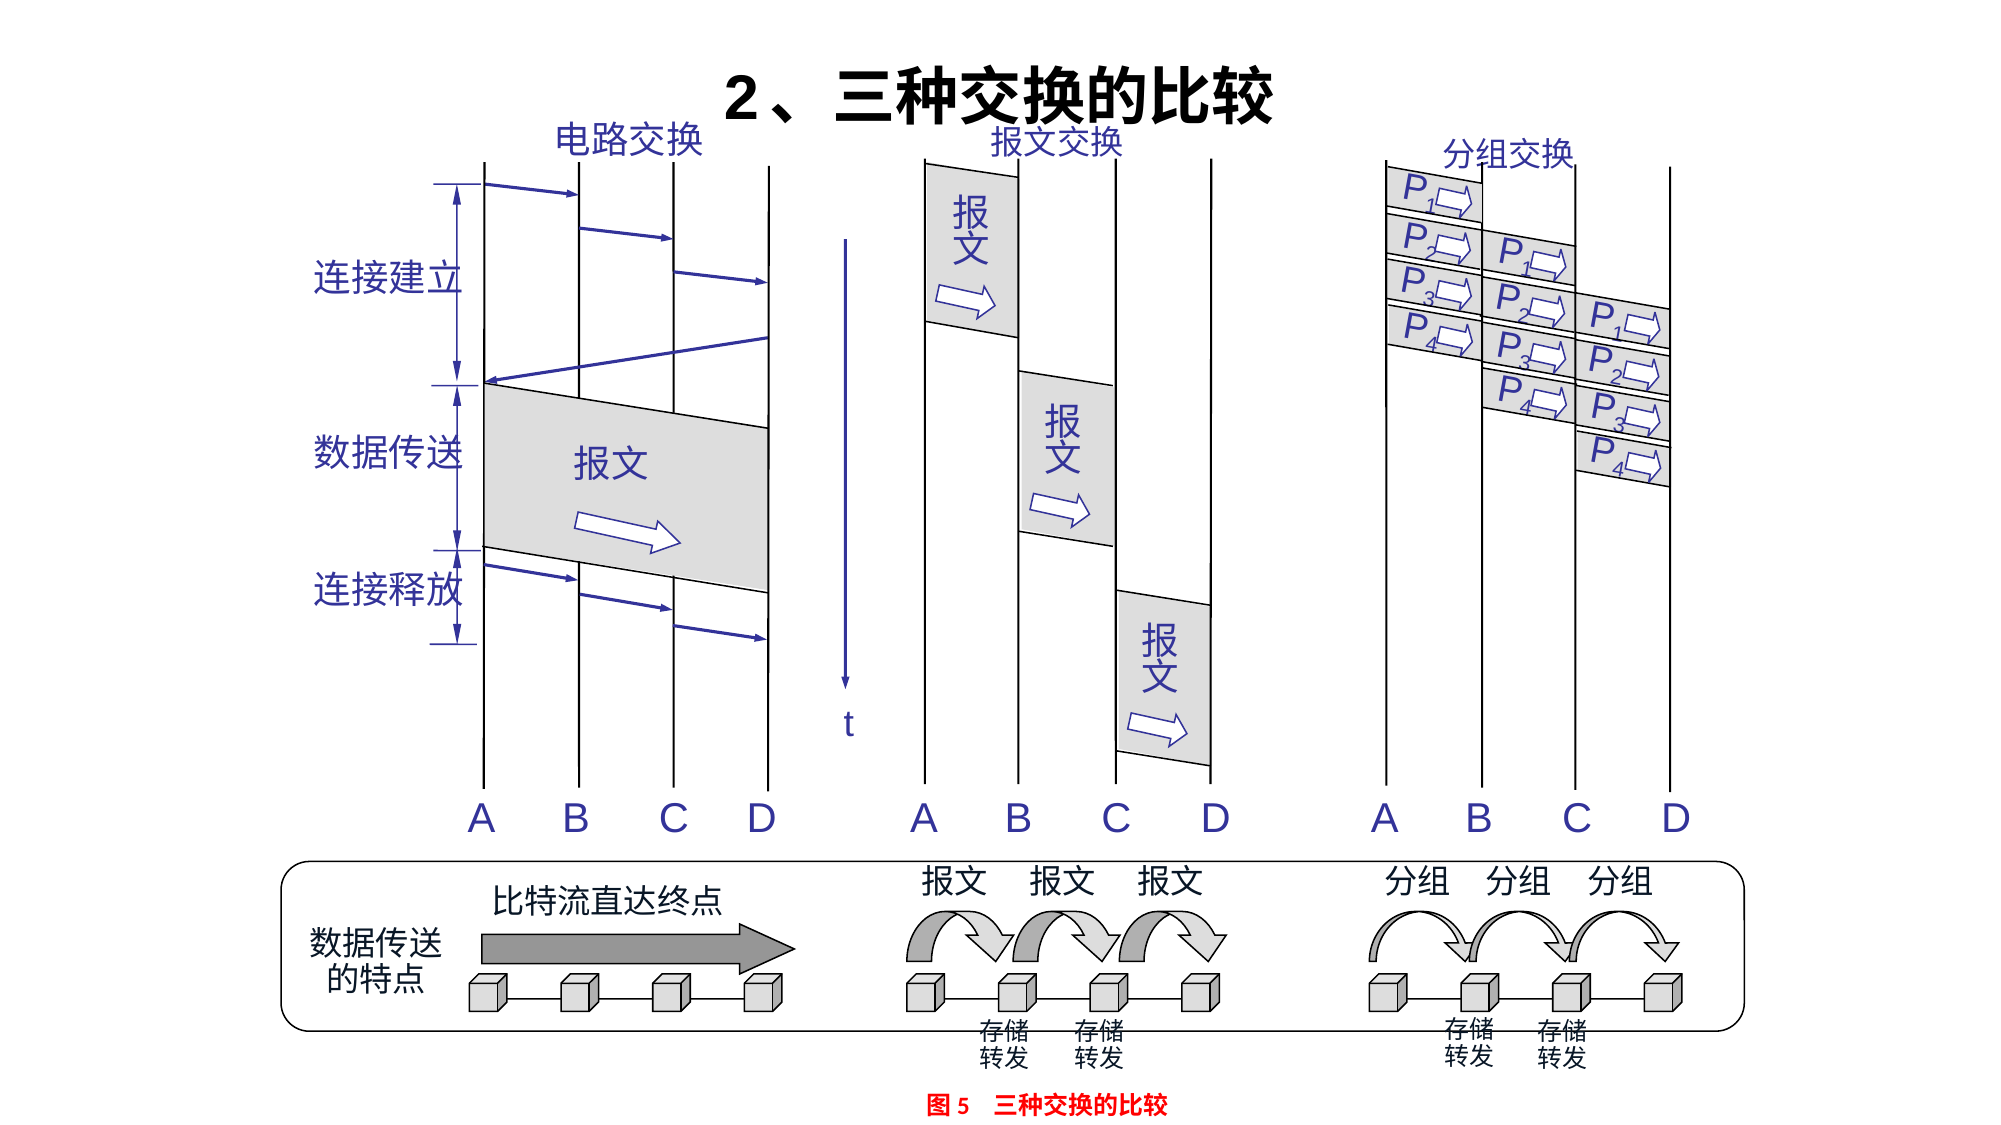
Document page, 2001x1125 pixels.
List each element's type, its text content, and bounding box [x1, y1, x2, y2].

text_box t [828, 691, 869, 752]
text_box [1119, 911, 1227, 962]
text_box [841, 239, 850, 690]
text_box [1369, 973, 1682, 1012]
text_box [1574, 285, 1671, 349]
text_box 比特流直达终点 [476, 877, 739, 929]
text_box A B C D [895, 783, 1246, 849]
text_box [298, 547, 479, 645]
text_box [1483, 314, 1574, 359]
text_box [1386, 157, 1483, 223]
text_box 存储 转发 [1522, 1012, 1603, 1080]
text_box 分组 [1471, 857, 1568, 909]
text_box [1013, 911, 1120, 962]
title 2、三种交换的比较 [325, 0, 1674, 142]
text_box [906, 911, 1014, 962]
text_box [1369, 911, 1472, 962]
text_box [1115, 590, 1212, 766]
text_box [1018, 370, 1115, 547]
text_box A B C D [1356, 783, 1707, 849]
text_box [1481, 220, 1577, 285]
text_box [578, 227, 674, 242]
text_box [579, 594, 673, 612]
text_box 存储 转发 [1060, 1012, 1140, 1080]
text_box 报文 [1014, 857, 1112, 909]
text_box [672, 625, 768, 642]
text_box [481, 923, 795, 973]
text_box [485, 184, 579, 198]
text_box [1482, 267, 1576, 314]
text_box 数据传送 的特点 [294, 919, 458, 1007]
text_box A B C D [452, 783, 804, 849]
text_box [485, 337, 768, 382]
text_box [298, 183, 481, 385]
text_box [1387, 295, 1483, 361]
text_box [469, 973, 782, 1012]
text_box 分组交换 [1427, 125, 1591, 181]
text_box [1469, 911, 1572, 962]
text_box 报文交换 [976, 113, 1139, 169]
text_box 报文 [906, 857, 1004, 909]
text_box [1481, 359, 1575, 424]
text_box 电路交换 [539, 108, 719, 169]
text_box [298, 385, 481, 552]
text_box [906, 973, 1220, 1012]
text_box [1573, 329, 1670, 396]
text_box [673, 271, 768, 286]
text_box 报文 [1122, 857, 1219, 909]
text_box [281, 861, 1745, 1032]
text_box 存储 转发 [964, 1012, 1045, 1080]
text_box 分组 [1369, 857, 1466, 909]
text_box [482, 382, 772, 593]
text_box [1385, 205, 1481, 270]
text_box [925, 162, 1020, 338]
text_box 分组 [1572, 857, 1669, 909]
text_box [1385, 250, 1482, 315]
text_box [1575, 420, 1672, 487]
text_box 存储 转发 [1429, 1012, 1510, 1078]
text_box 图5 三种交换的比较 [911, 1082, 1183, 1125]
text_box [1575, 376, 1671, 420]
text_box [1569, 911, 1679, 962]
